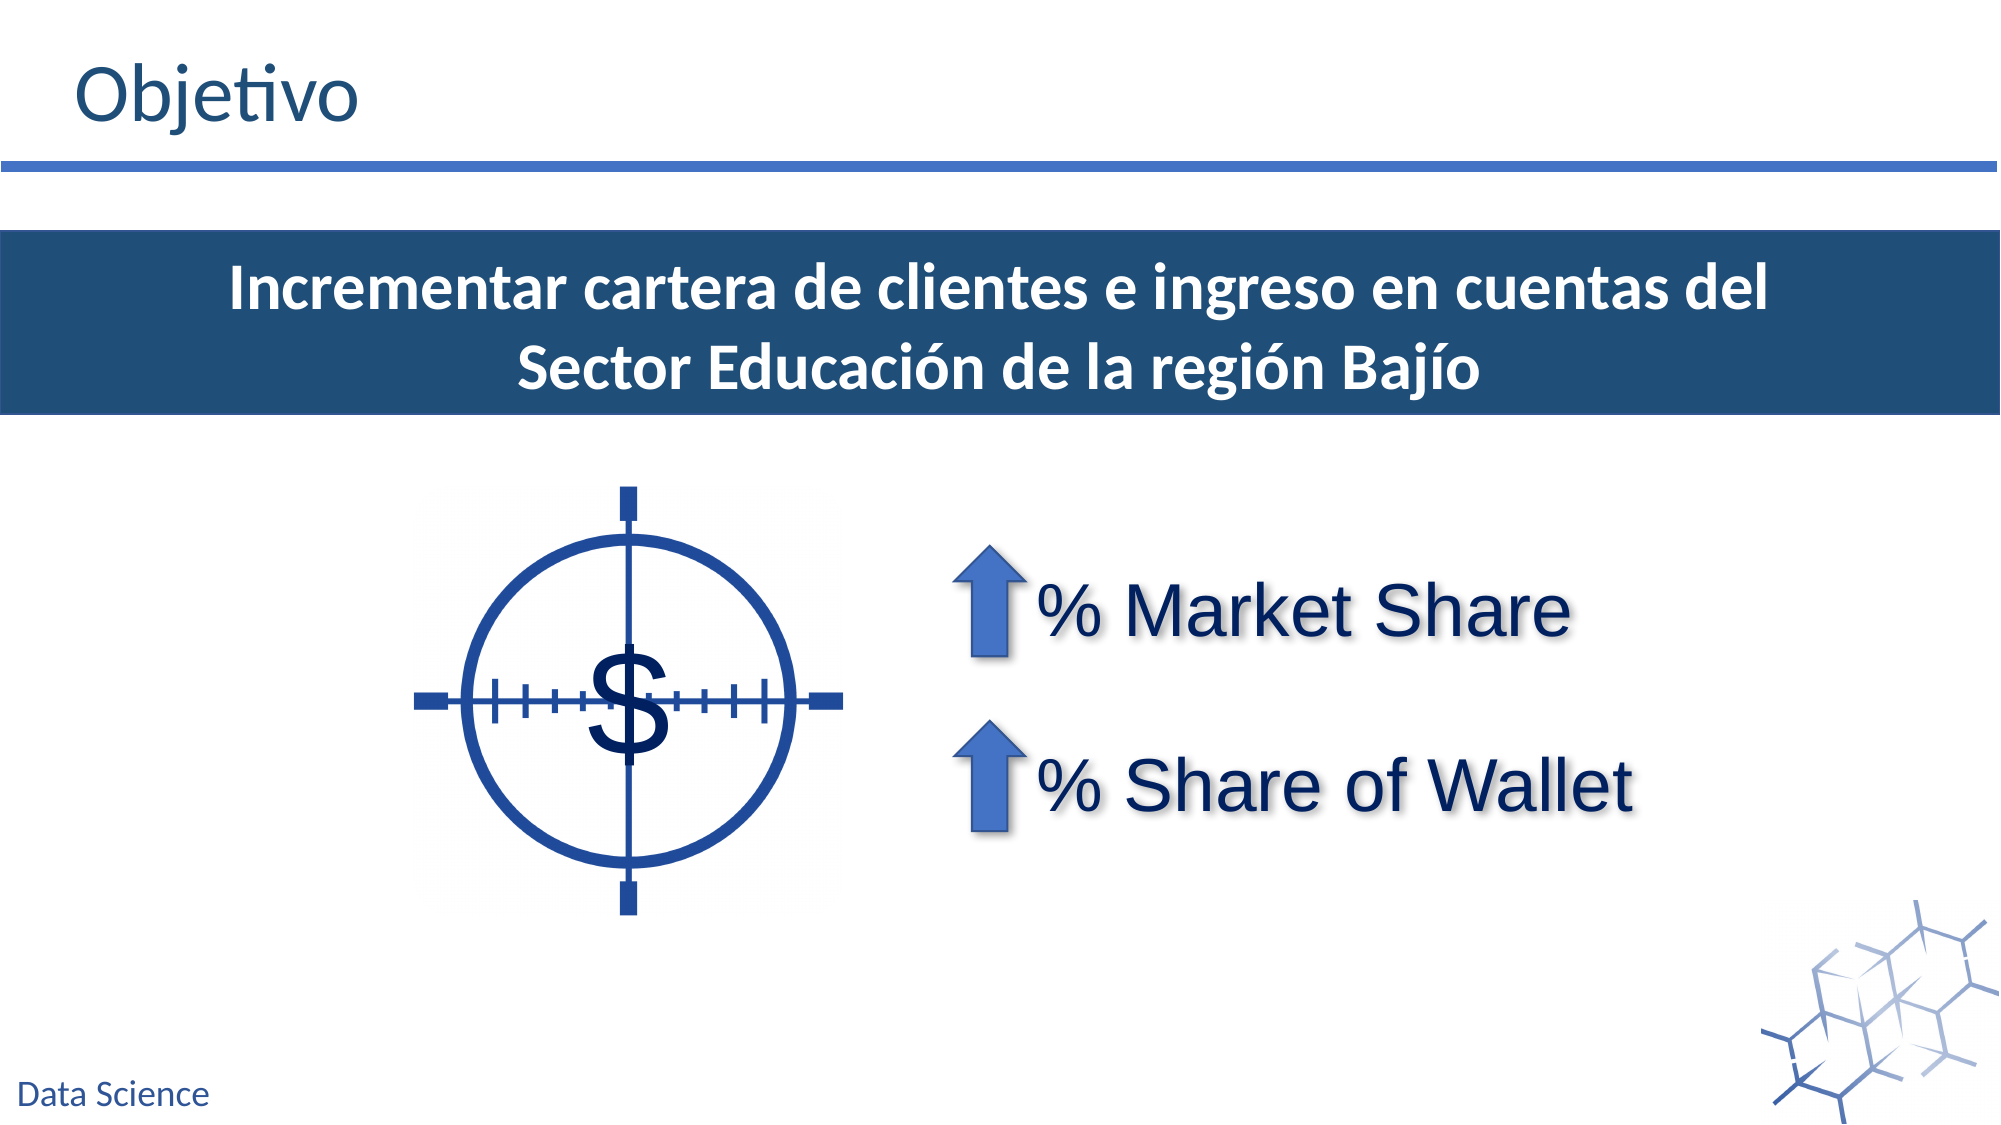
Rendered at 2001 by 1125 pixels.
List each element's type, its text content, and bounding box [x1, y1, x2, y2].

title Objetivo [59, 41, 1941, 230]
text_box Incrementar cartera de clientes e ingreso en cuentas del Sector Educación de la región Bajío [0, 230, 2000, 415]
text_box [413, 486, 1908, 916]
